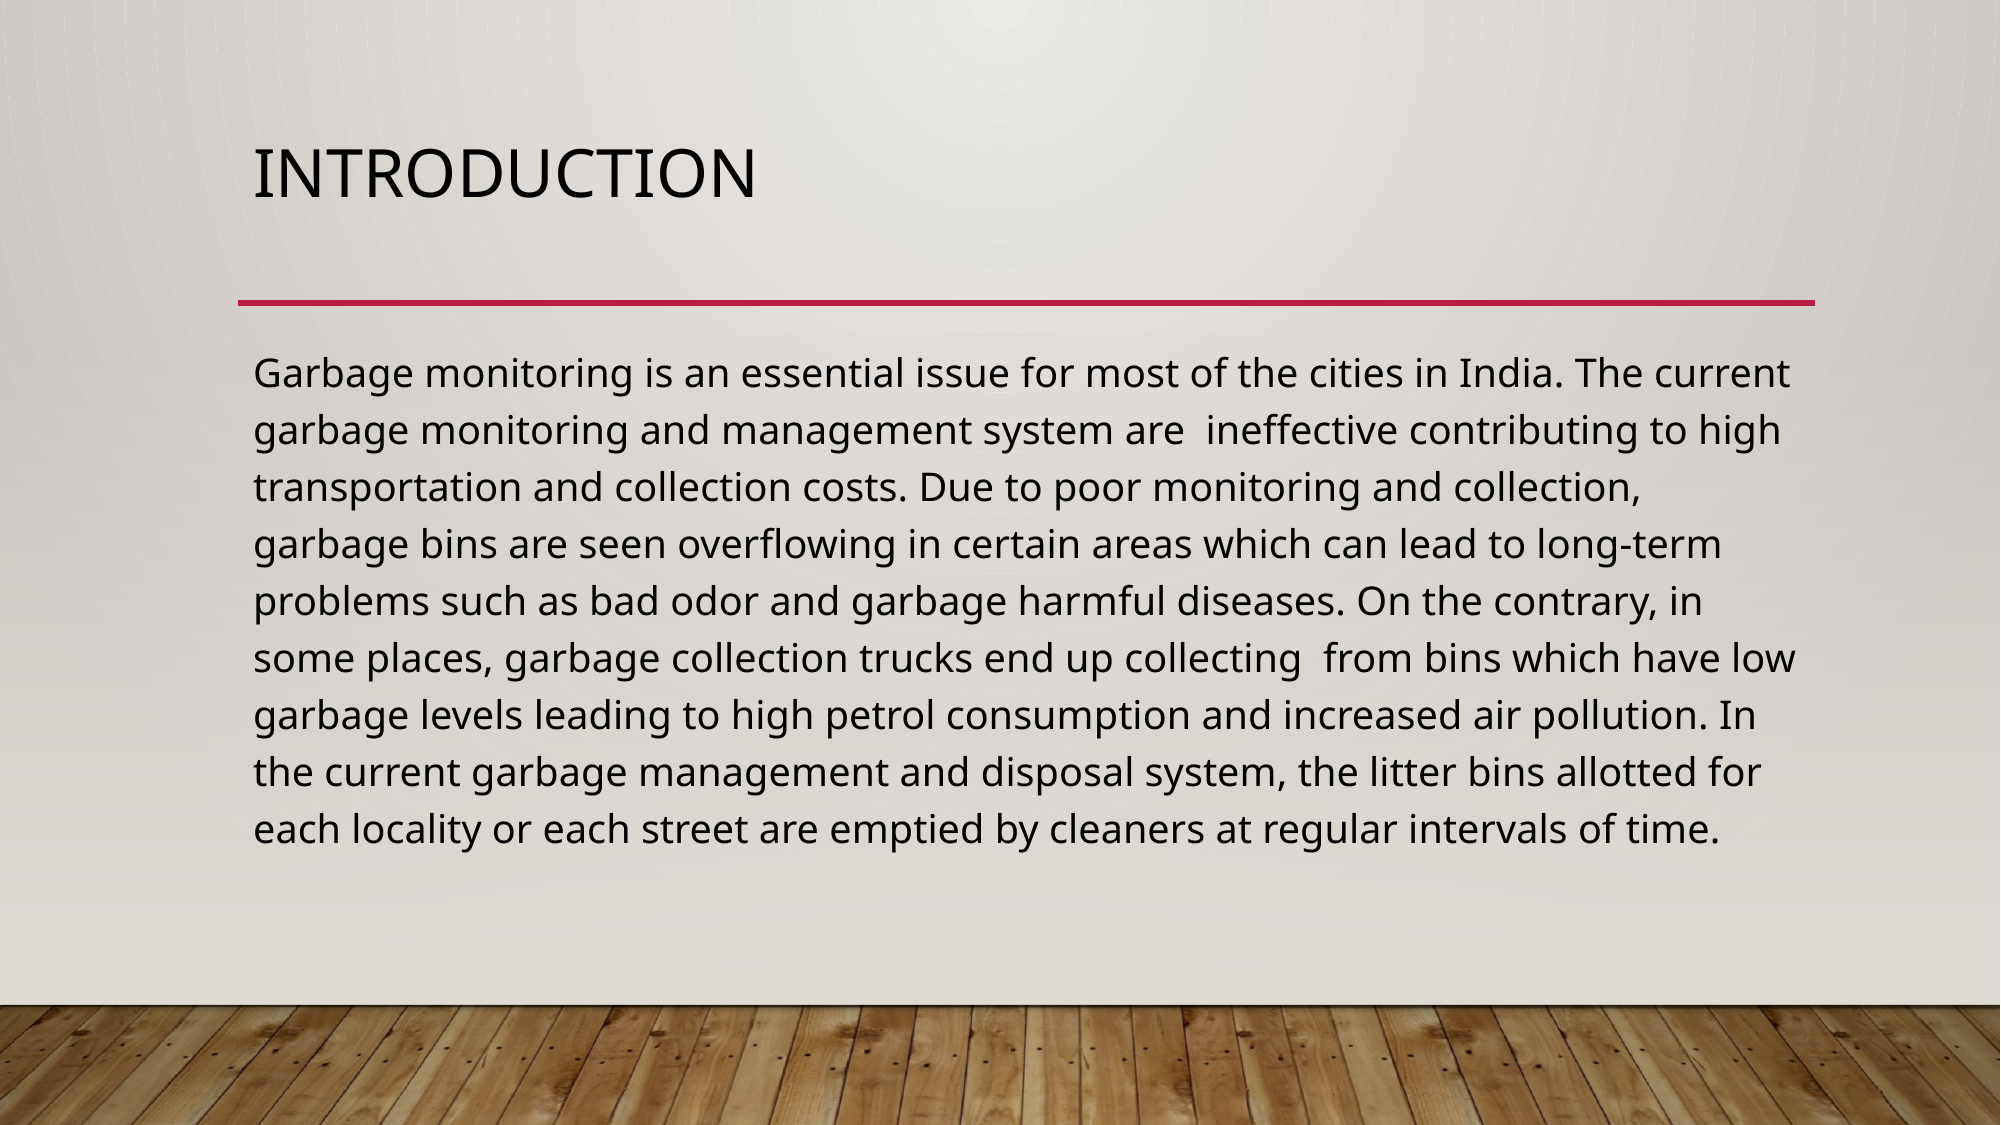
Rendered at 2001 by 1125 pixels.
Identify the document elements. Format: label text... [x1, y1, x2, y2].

picture [0, 1005, 2000, 1125]
title Introduction [238, 131, 1814, 305]
list Garbage monitoring is an essential issue for most of the cities in India. The current garbage monitoring and management system are ineffective contributing to high transportation and collection costs. Due to poor monitoring and collection, garbage bins are seen overflowing in certain areas which can lead to long-term problems such as bad odor and garbage harmful diseases. On the contrary, in some places, garbage collection trucks end up collecting from bins which have low garbage levels leading to high petrol consumption and increased air pollution. In the current garbage management and disposal system, the litter bins allotted for each locality or each street are emptied by cleaners at regular intervals of time. [238, 330, 1814, 897]
